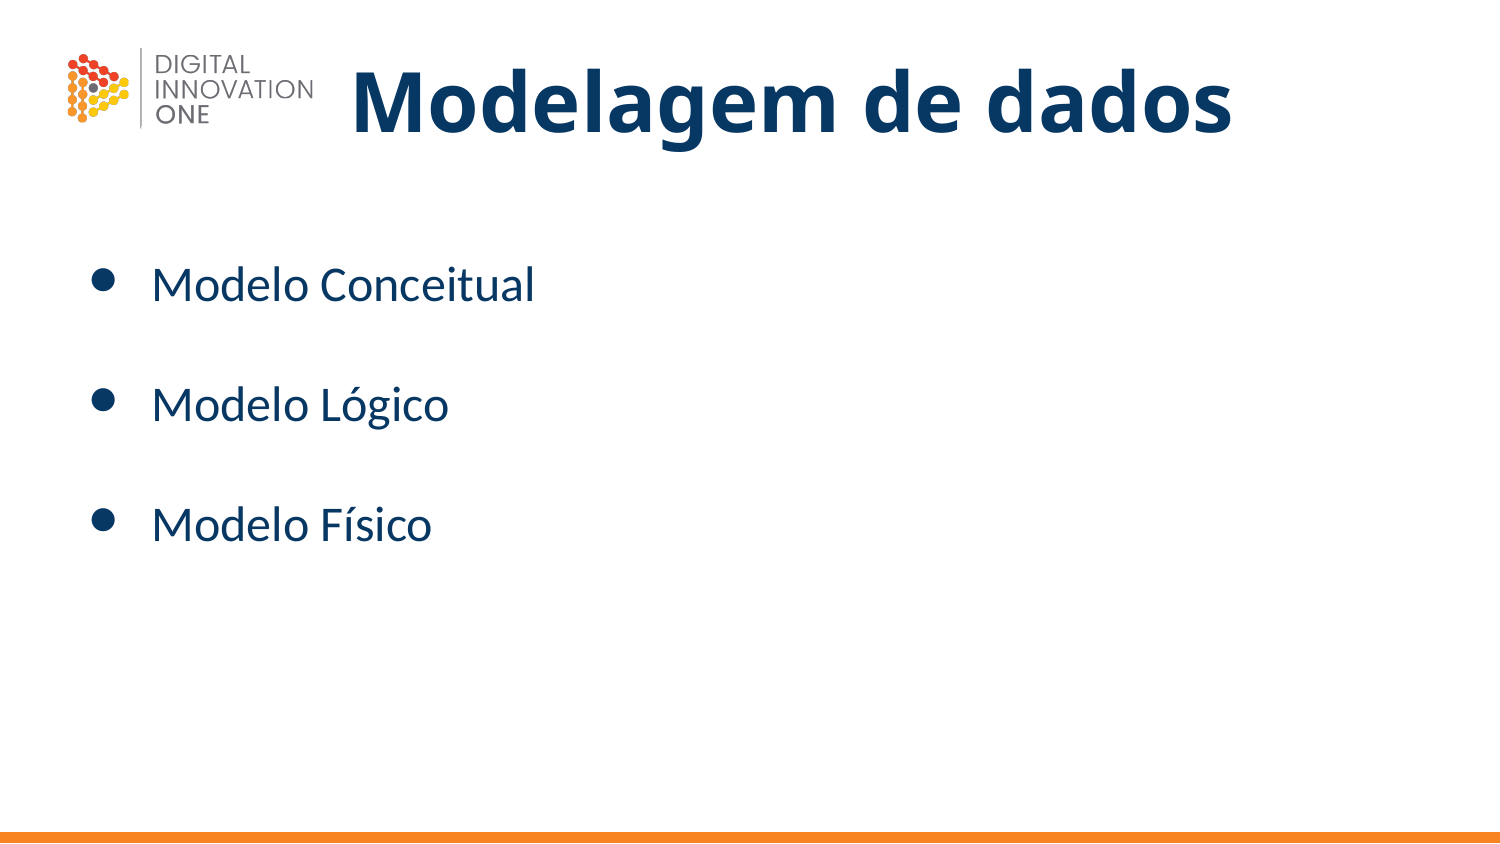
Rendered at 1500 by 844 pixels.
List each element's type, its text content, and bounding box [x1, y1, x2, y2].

text_box Modelo Conceitual Modelo Lógico Modelo Físico [61, 236, 1453, 590]
subtitle Modelagem de dados [334, 50, 1449, 148]
picture [50, 39, 331, 138]
text_box [0, 832, 1500, 843]
